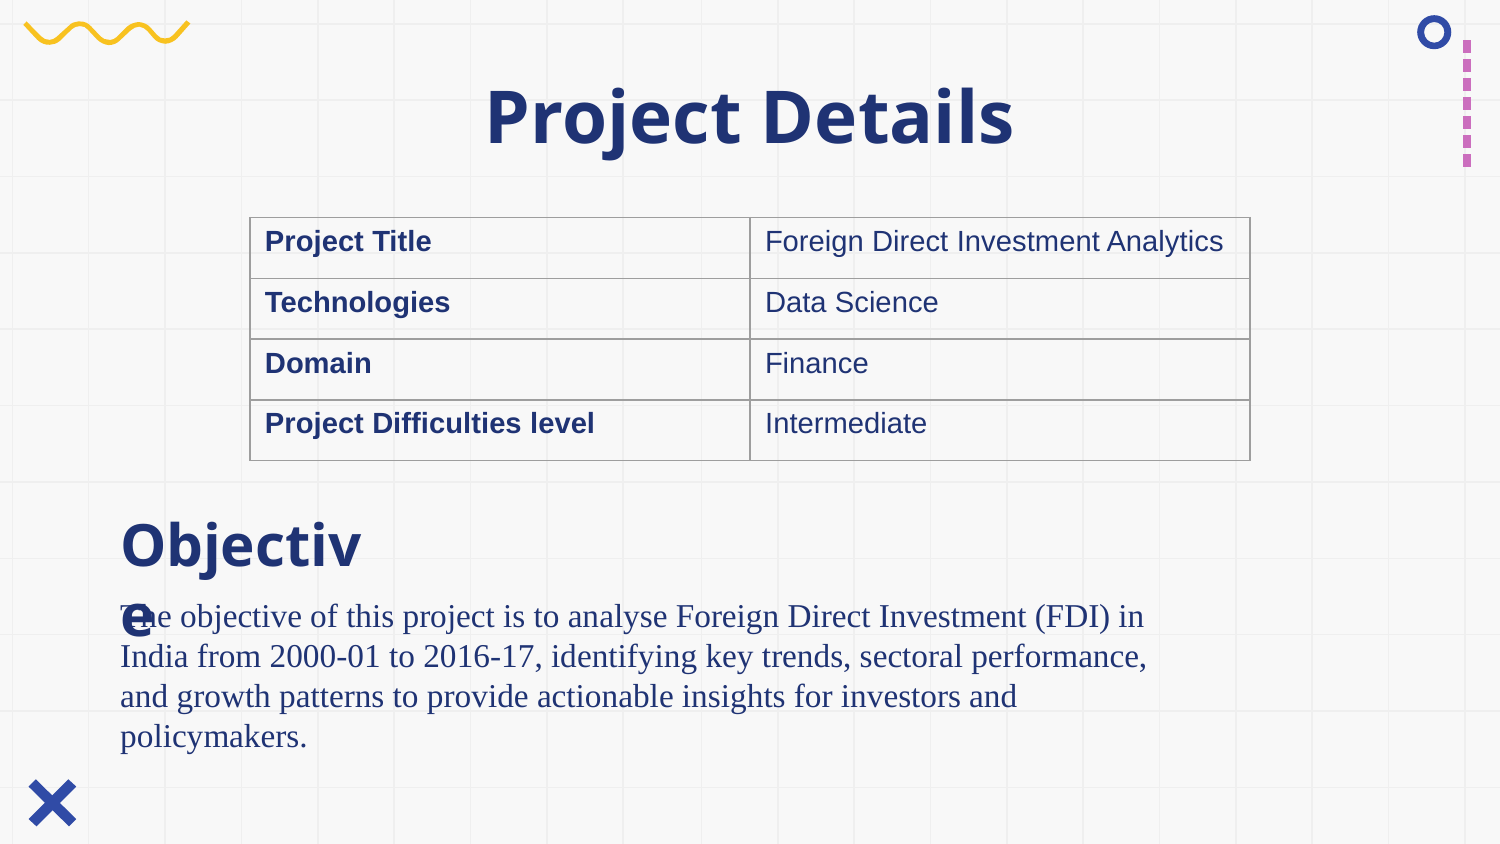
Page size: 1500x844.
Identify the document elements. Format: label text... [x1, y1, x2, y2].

table_cell Technologies [251, 279, 749, 338]
table_cell Project Difficulties level [251, 401, 749, 460]
text_box The objective of this project is to analyse Foreign Direct Investment (FDI) in India from 2000-01 to 2016-17, identifying key trends, sectoral performance, and growth patterns to provide actionable insights for investors and policymakers. [105, 587, 1212, 762]
text_box Objective [105, 501, 395, 587]
table_cell Intermediate [751, 401, 1249, 460]
table_header Project Title [251, 218, 749, 278]
table_cell Finance [751, 340, 1249, 399]
table_header Foreign Direct Investment Analytics [751, 218, 1249, 278]
table_cell Domain [251, 340, 749, 399]
title Project Details [278, 55, 1222, 150]
table_cell Data Science [751, 279, 1249, 338]
